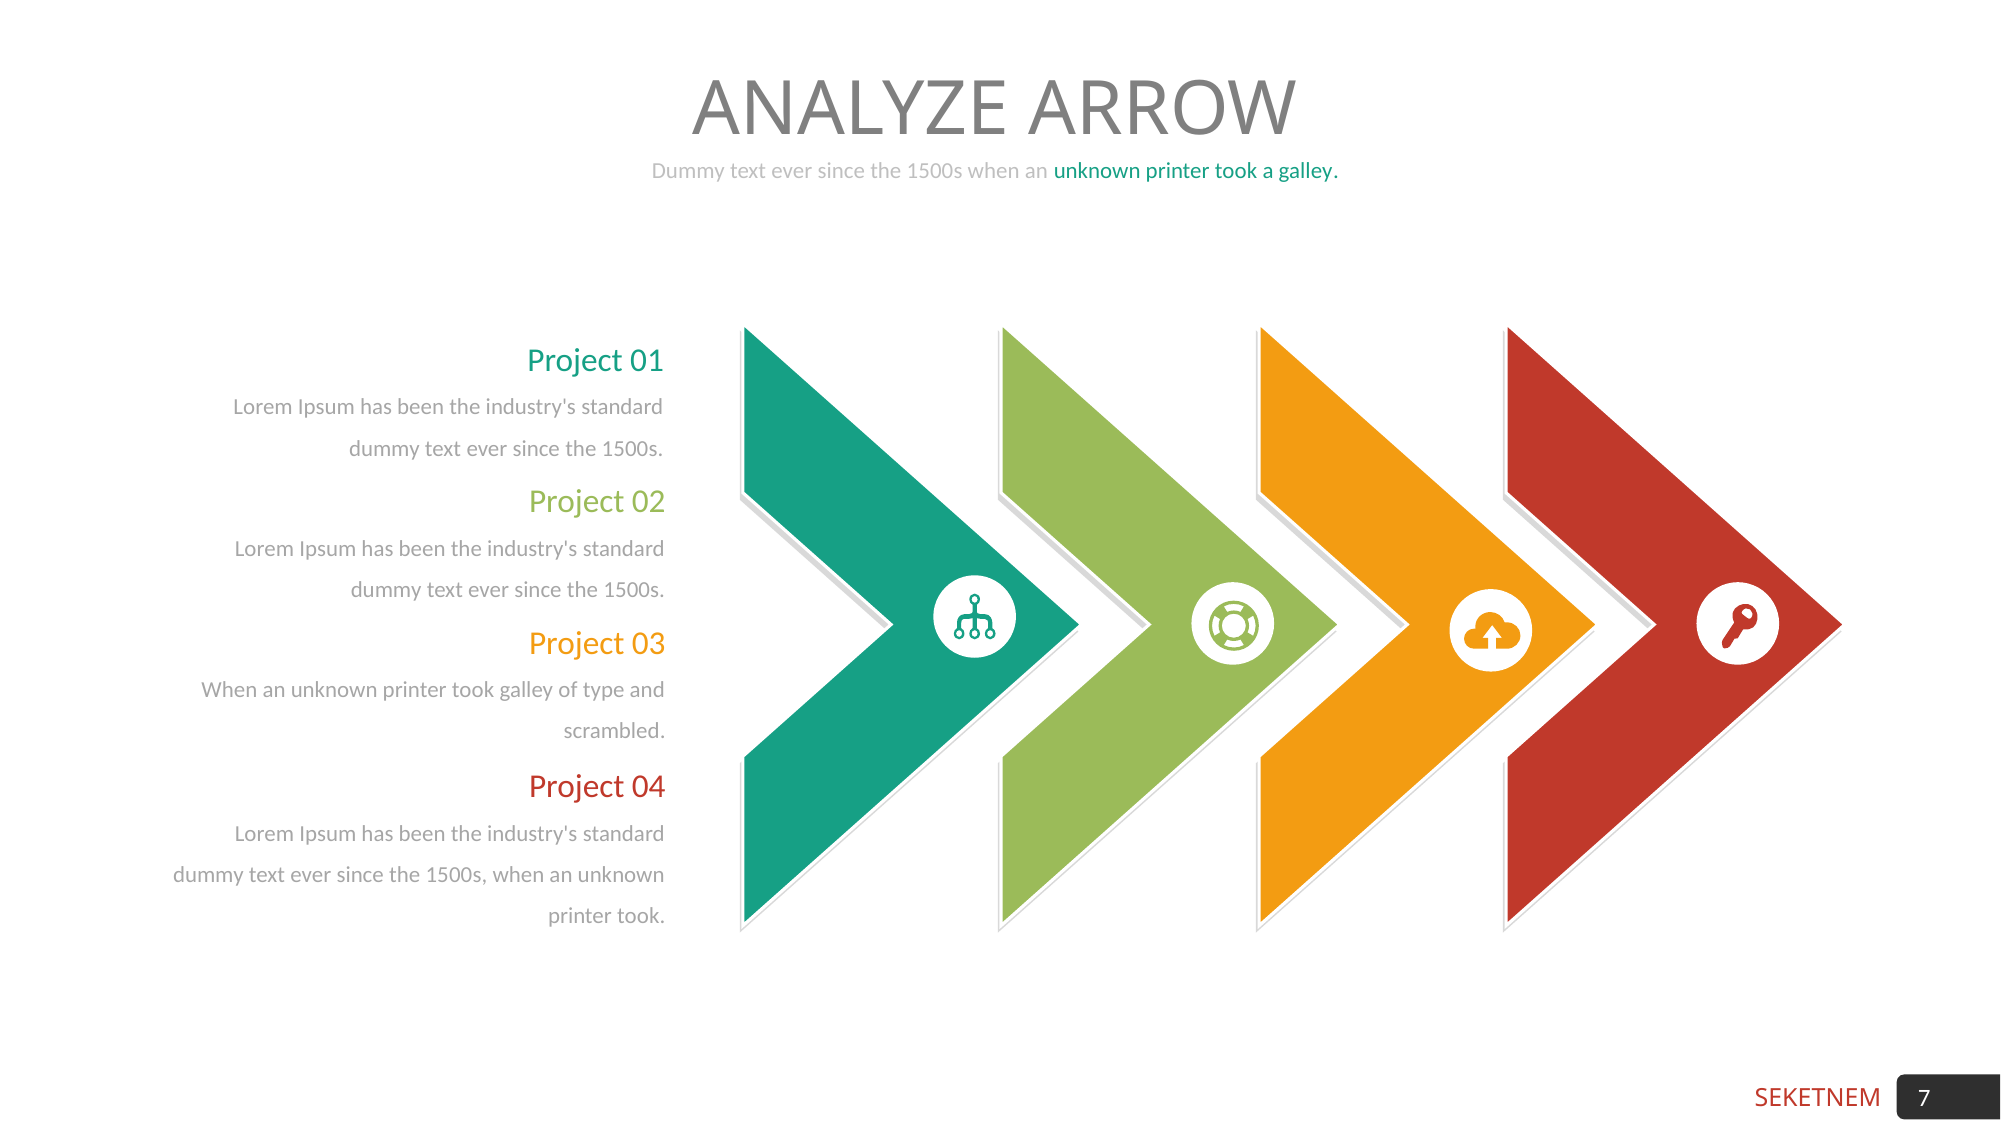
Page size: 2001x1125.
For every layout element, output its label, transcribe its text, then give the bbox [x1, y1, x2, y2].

text_box Project 04 Lorem Ipsum has been the industry's standard dummy text ever since the 1500s, when an unknown printer took. [154, 737, 681, 937]
text_box 7 [1848, 1073, 2000, 1119]
text_box Dummy text ever since the 1500s when an unknown printer took a galley. [558, 148, 1433, 200]
text_box Project 02 Lorem Ipsum has been the industry's standard dummy text ever since the 1500s. [154, 452, 681, 593]
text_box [1696, 582, 1780, 665]
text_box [997, 323, 1255, 933]
text_box Project 03 When an unknown printer took galley of type and scrambled. [154, 593, 681, 737]
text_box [1502, 323, 1845, 933]
text_box ANALYZE ARROW [558, 51, 1433, 148]
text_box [1449, 589, 1533, 672]
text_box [1255, 323, 1502, 933]
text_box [1191, 582, 1275, 665]
text_box Project 01 Lorem Ipsum has been the industry's standard dummy text ever since the 1500s. [152, 311, 679, 484]
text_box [933, 575, 997, 658]
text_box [739, 323, 997, 933]
